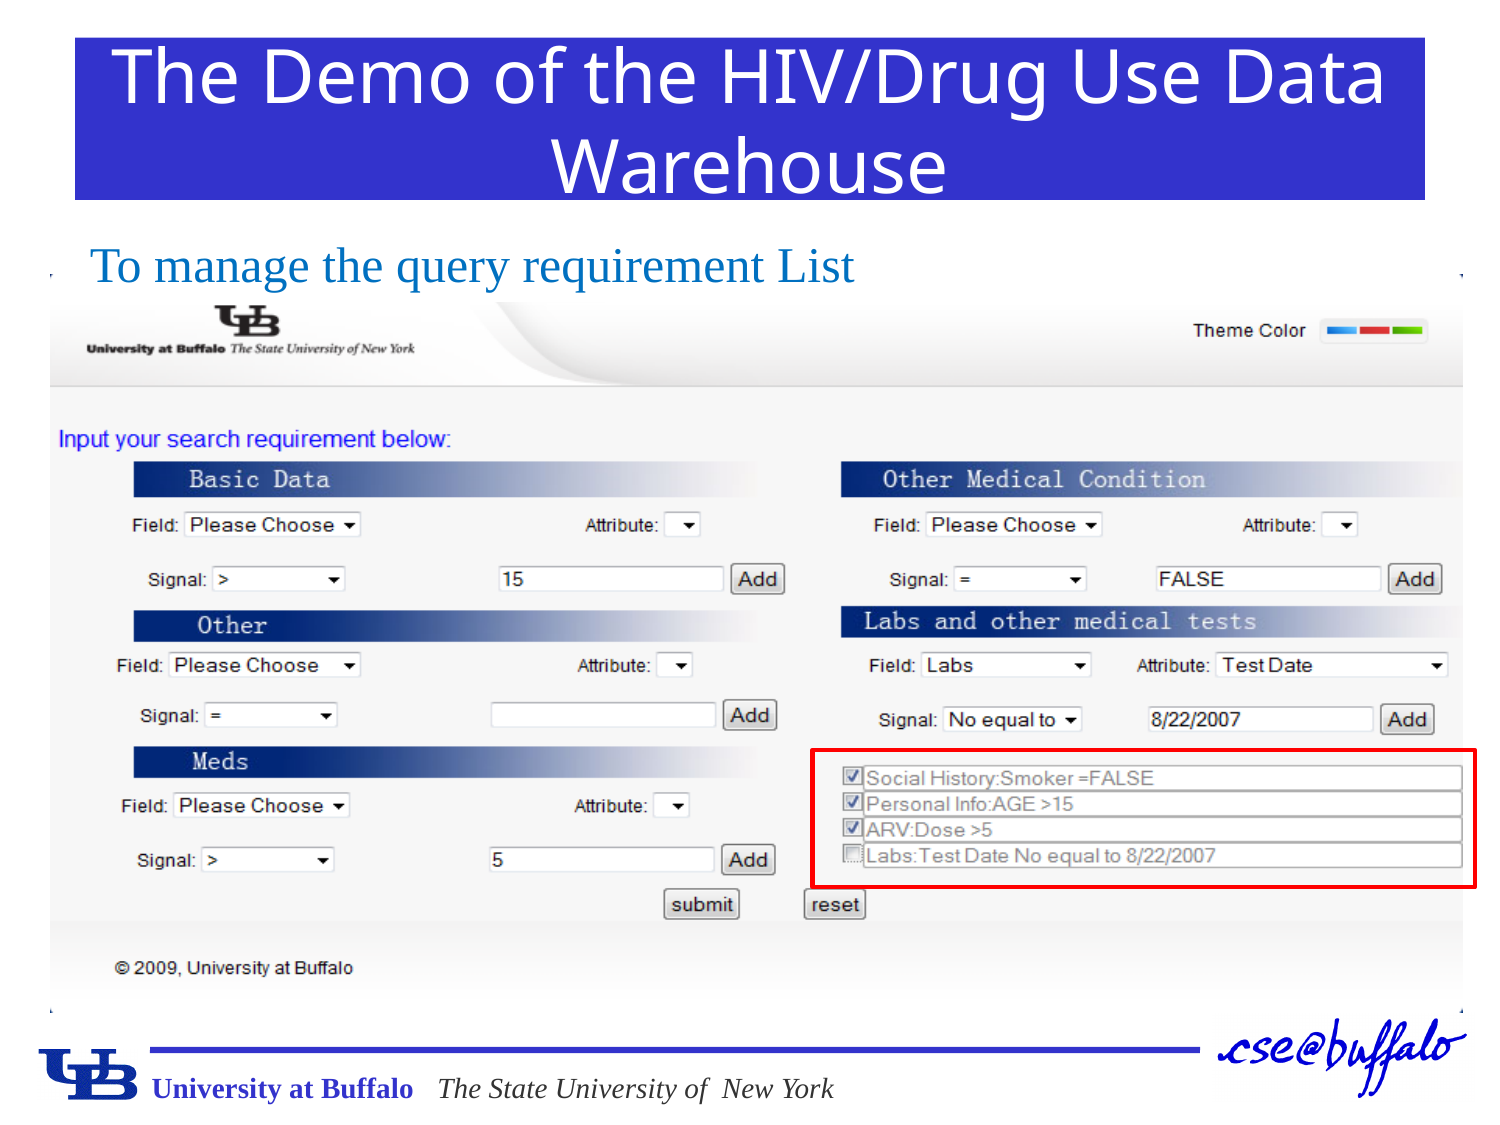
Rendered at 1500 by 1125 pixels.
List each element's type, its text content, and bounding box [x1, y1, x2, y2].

picture [49, 274, 1475, 1102]
text_box To manage the query requirement List [73, 223, 1390, 273]
title The Demo of the HIV/Drug Use Data Warehouse [74, 37, 1426, 201]
picture [37, 1049, 138, 1100]
text_box [1466, 748, 1477, 889]
